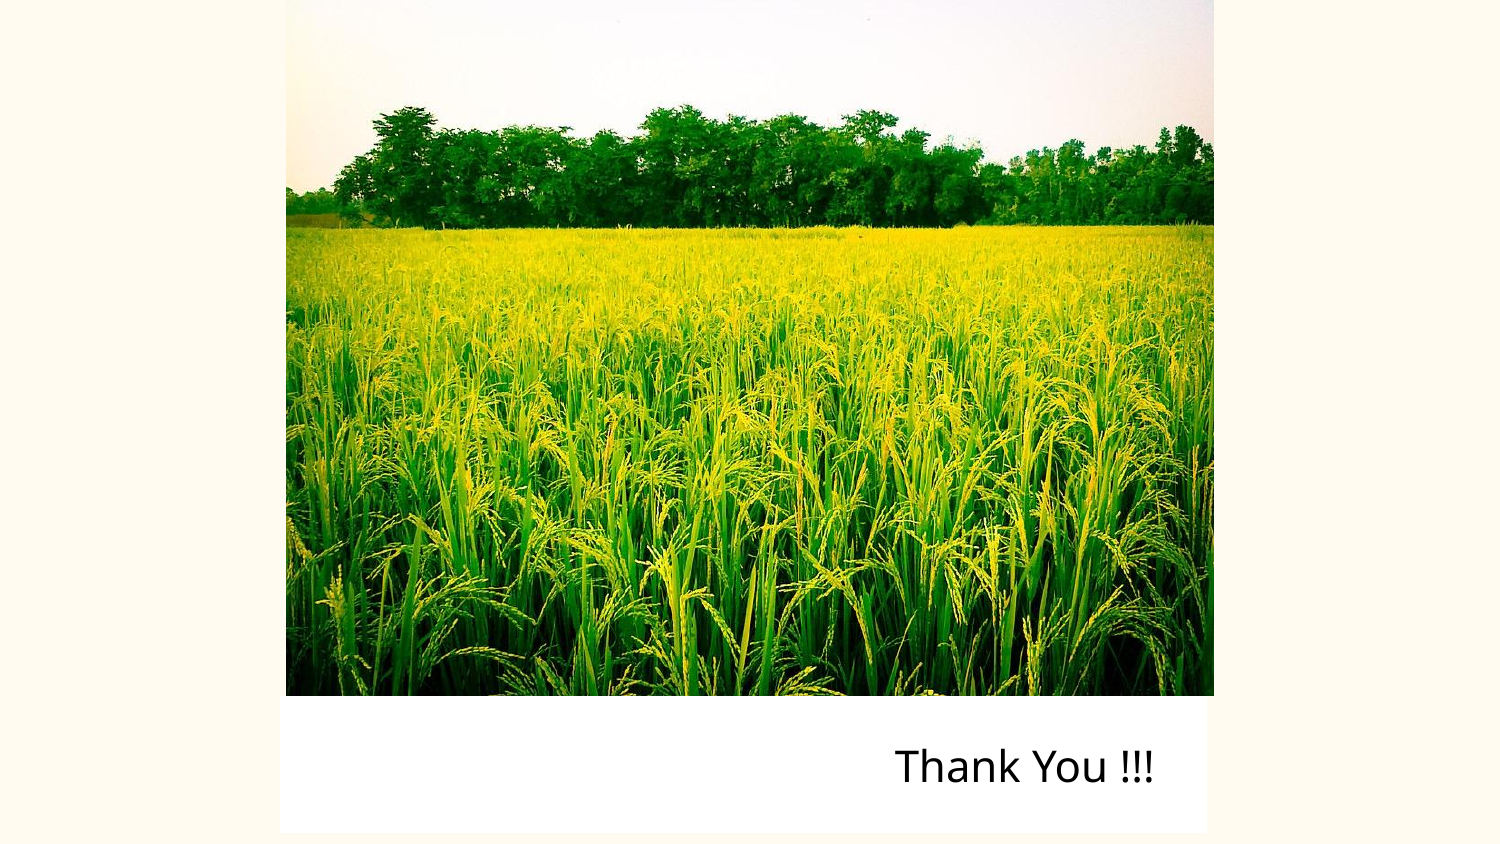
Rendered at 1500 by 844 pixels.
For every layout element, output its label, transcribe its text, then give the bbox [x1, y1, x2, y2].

picture [285, 0, 1215, 696]
list Thank You !!! [279, 695, 1208, 834]
